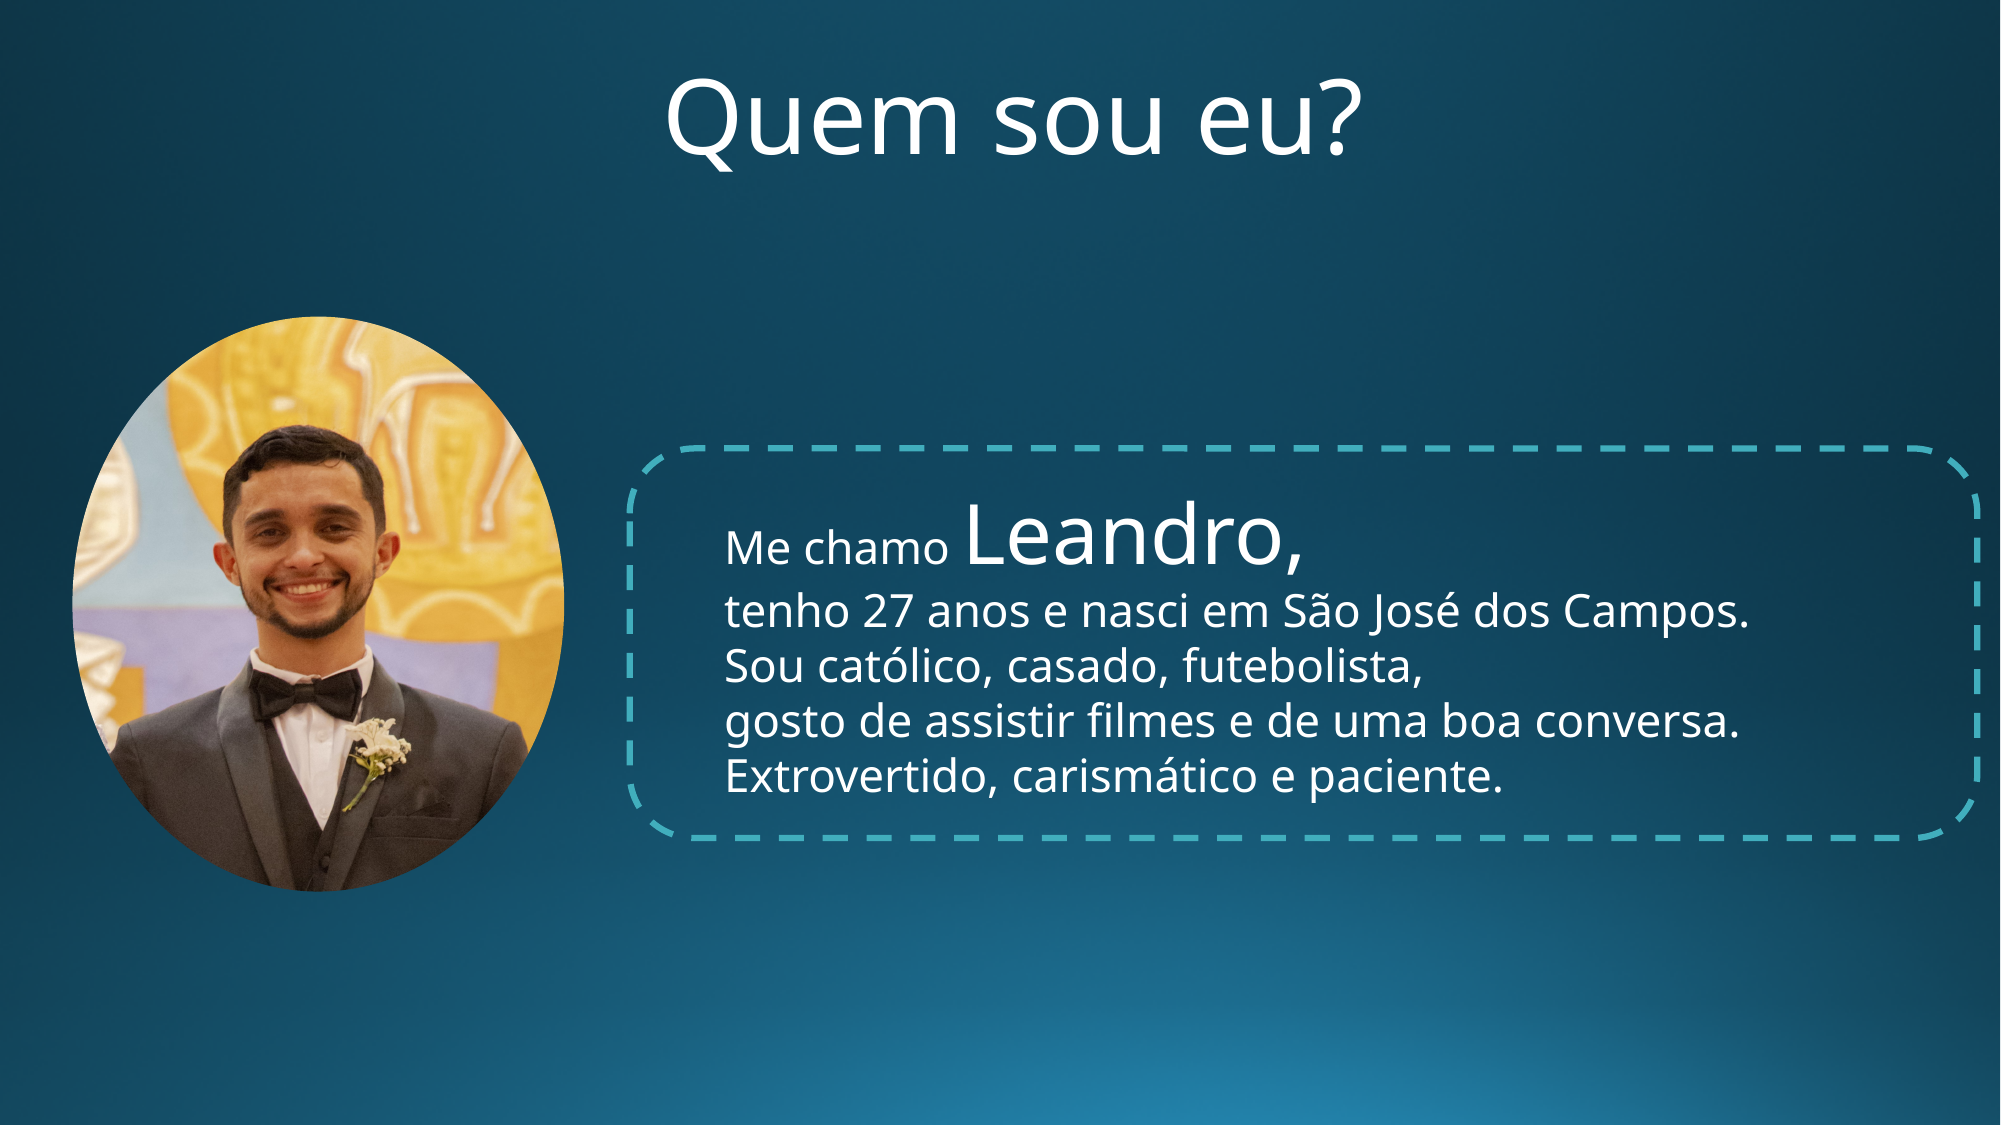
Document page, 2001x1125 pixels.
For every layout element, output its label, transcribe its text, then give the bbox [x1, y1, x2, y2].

text_box Quem sou eu? [647, 42, 1380, 183]
text_box [629, 448, 1978, 839]
picture [0, 0, 2001, 1125]
